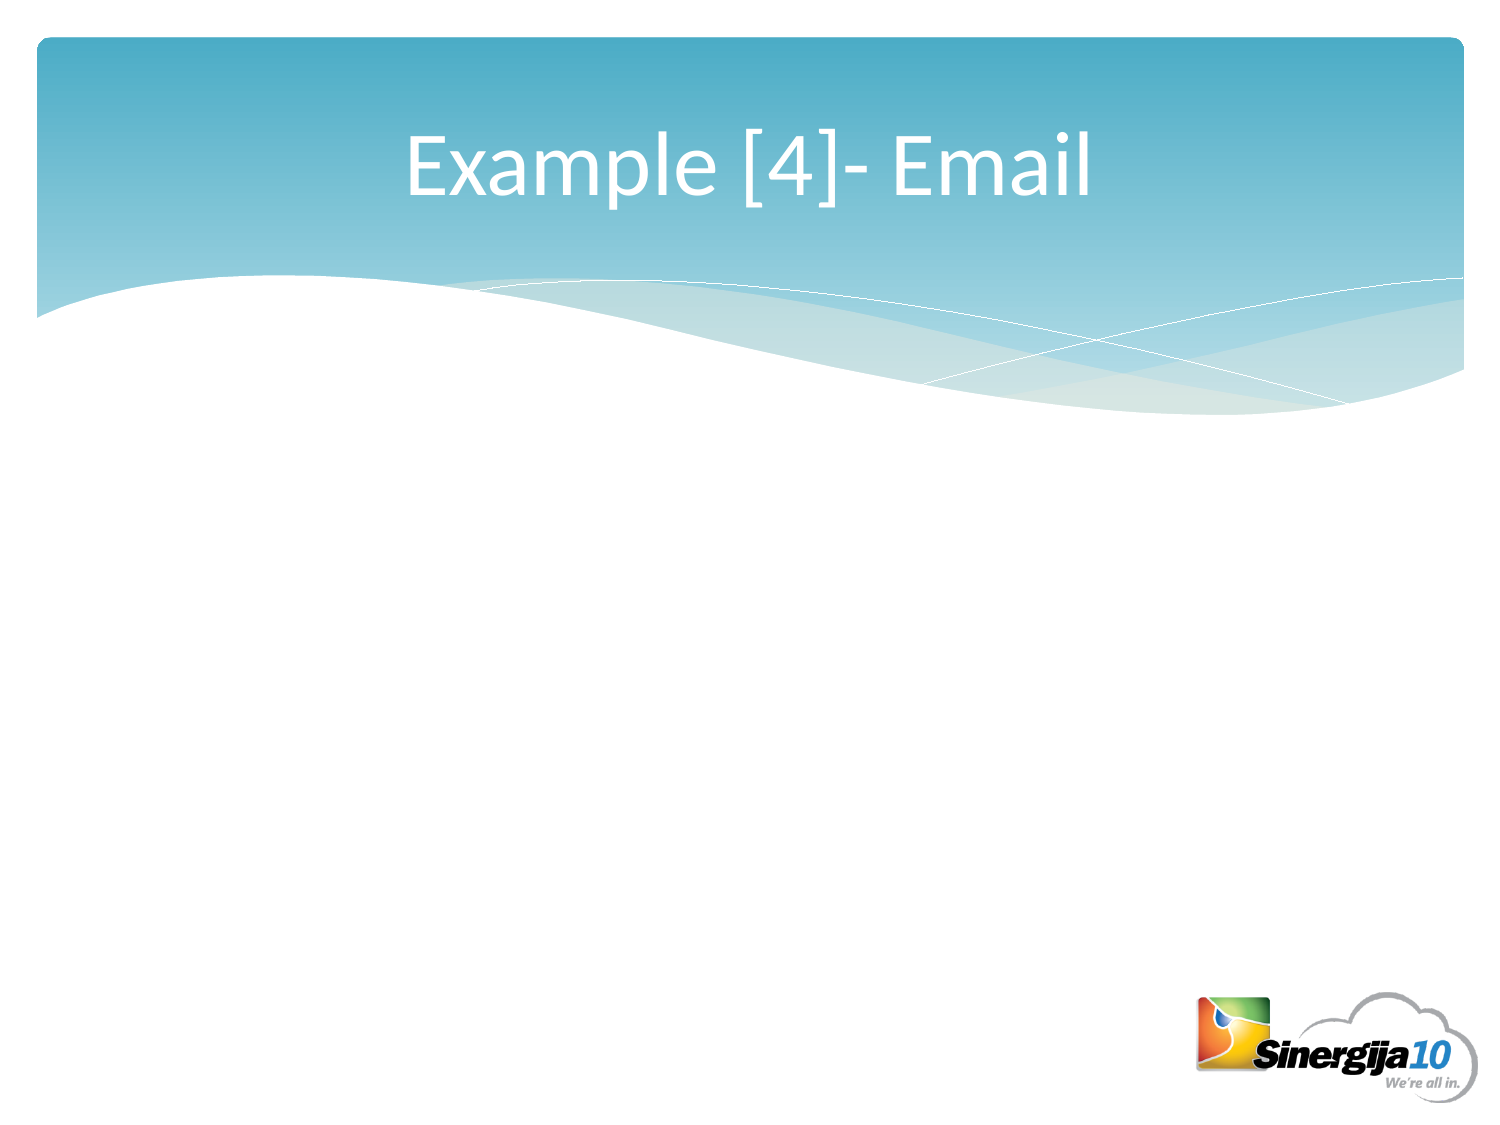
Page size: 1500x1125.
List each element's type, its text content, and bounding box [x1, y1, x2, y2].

title Example [4]- Email [75, 55, 1425, 261]
picture [1173, 975, 1478, 1103]
